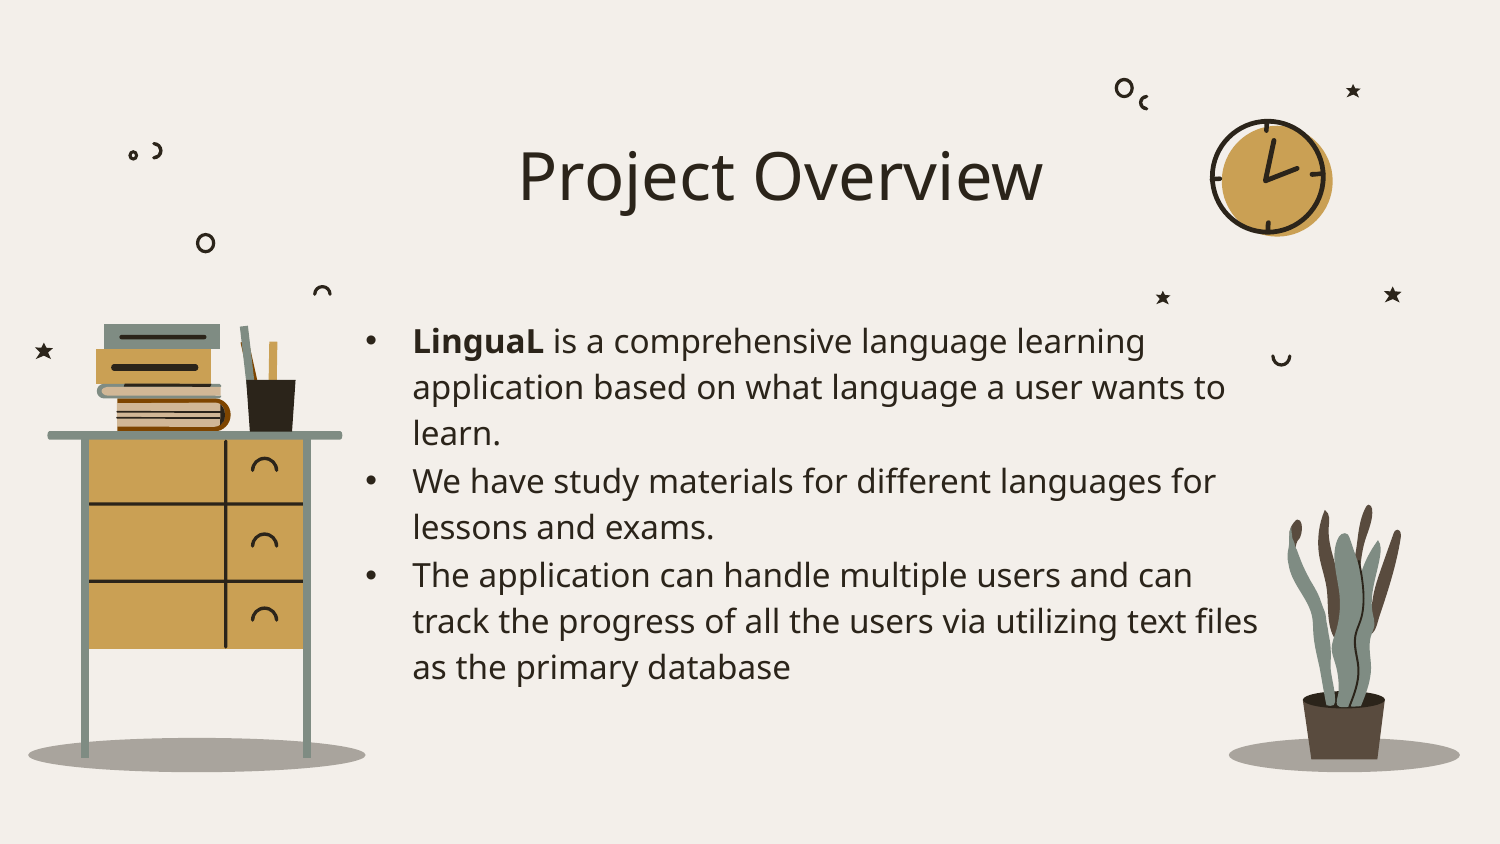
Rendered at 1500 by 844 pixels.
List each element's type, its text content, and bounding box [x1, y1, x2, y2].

title Project Overview [365, 88, 1109, 230]
subtitle LinguaL is a comprehensive language learning application based on what language a user wants to learn. We have study materials for different languages for lessons and exams. The application can handle multiple users and can track the progress of all the users via utilizing text files as the primary database [369, 299, 1109, 680]
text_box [1114, 77, 1461, 773]
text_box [27, 141, 366, 773]
